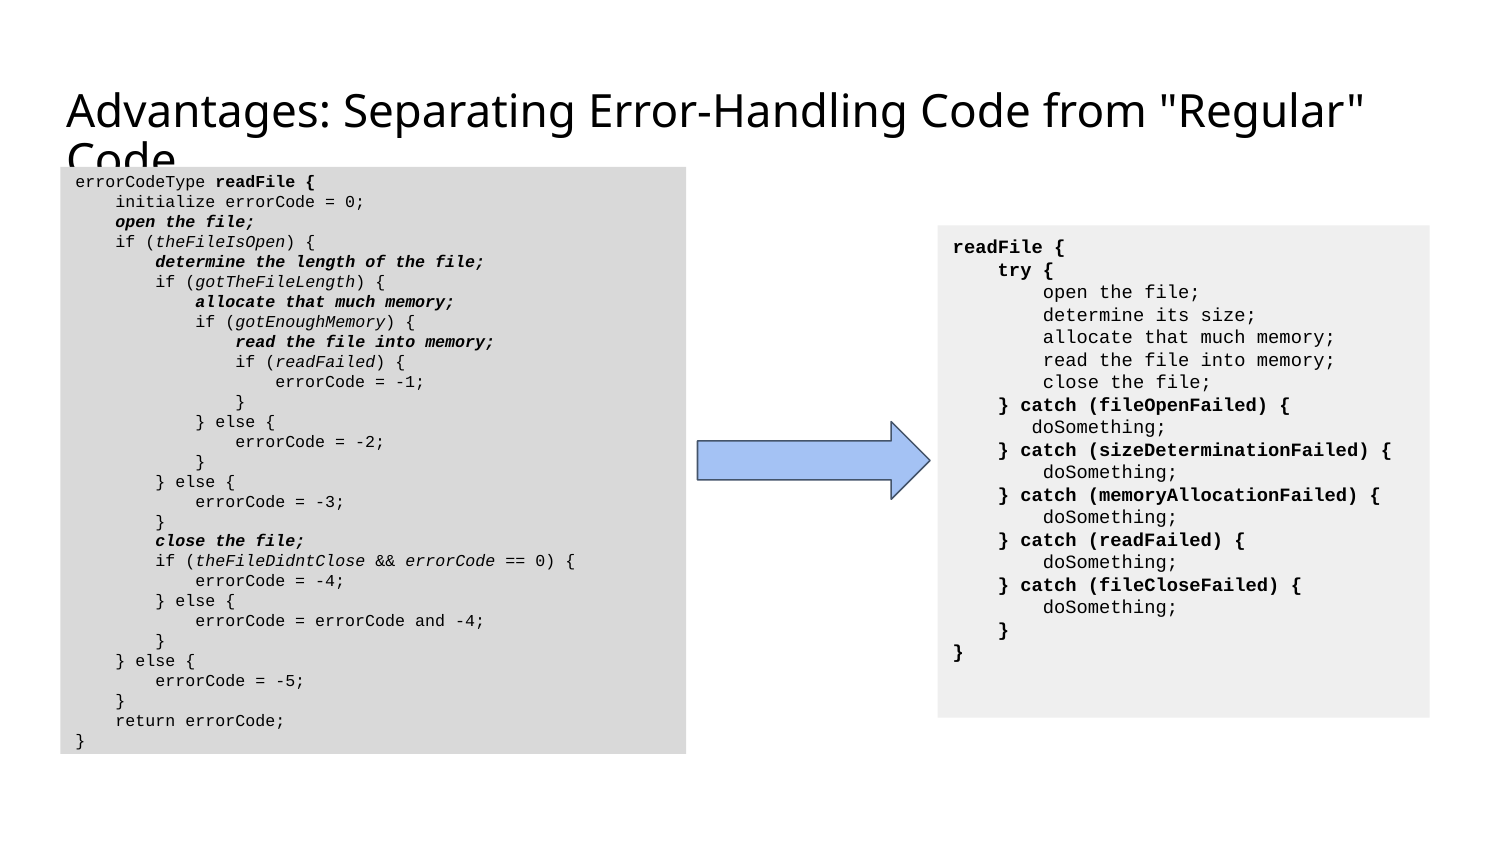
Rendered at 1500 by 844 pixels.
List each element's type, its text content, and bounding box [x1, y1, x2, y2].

text_box errorCodeType readFile { initialize errorCode = 0; open the file; if (theFileIsOpen) { determine the length of the file; if (gotTheFileLength) { allocate that much memory; if (gotEnoughMemory) { read the file into memory; if (readFailed) { errorCode = -1; } } else { errorCode = -2; } } else { errorCode = -3; } close the file; if (theFileDidntClose && errorCode == 0) { errorCode = -4; } else { errorCode = errorCode and -4; } } else { errorCode = -5; } return errorCode; } [60, 166, 687, 754]
text_box [697, 421, 931, 500]
text_box readFile { try { open the file; determine its size; allocate that much memory; read the file into memory; close the file; } catch (fileOpenFailed) { doSomething; } catch (sizeDeterminationFailed) { doSomething; } catch (memoryAllocationFailed) { doSomething; } catch (readFailed) { doSomething; } catch (fileCloseFailed) { doSomething; } } [937, 225, 1430, 718]
title Advantages: Separating Error-Handling Code from "Regular" Code [51, 72, 1449, 167]
